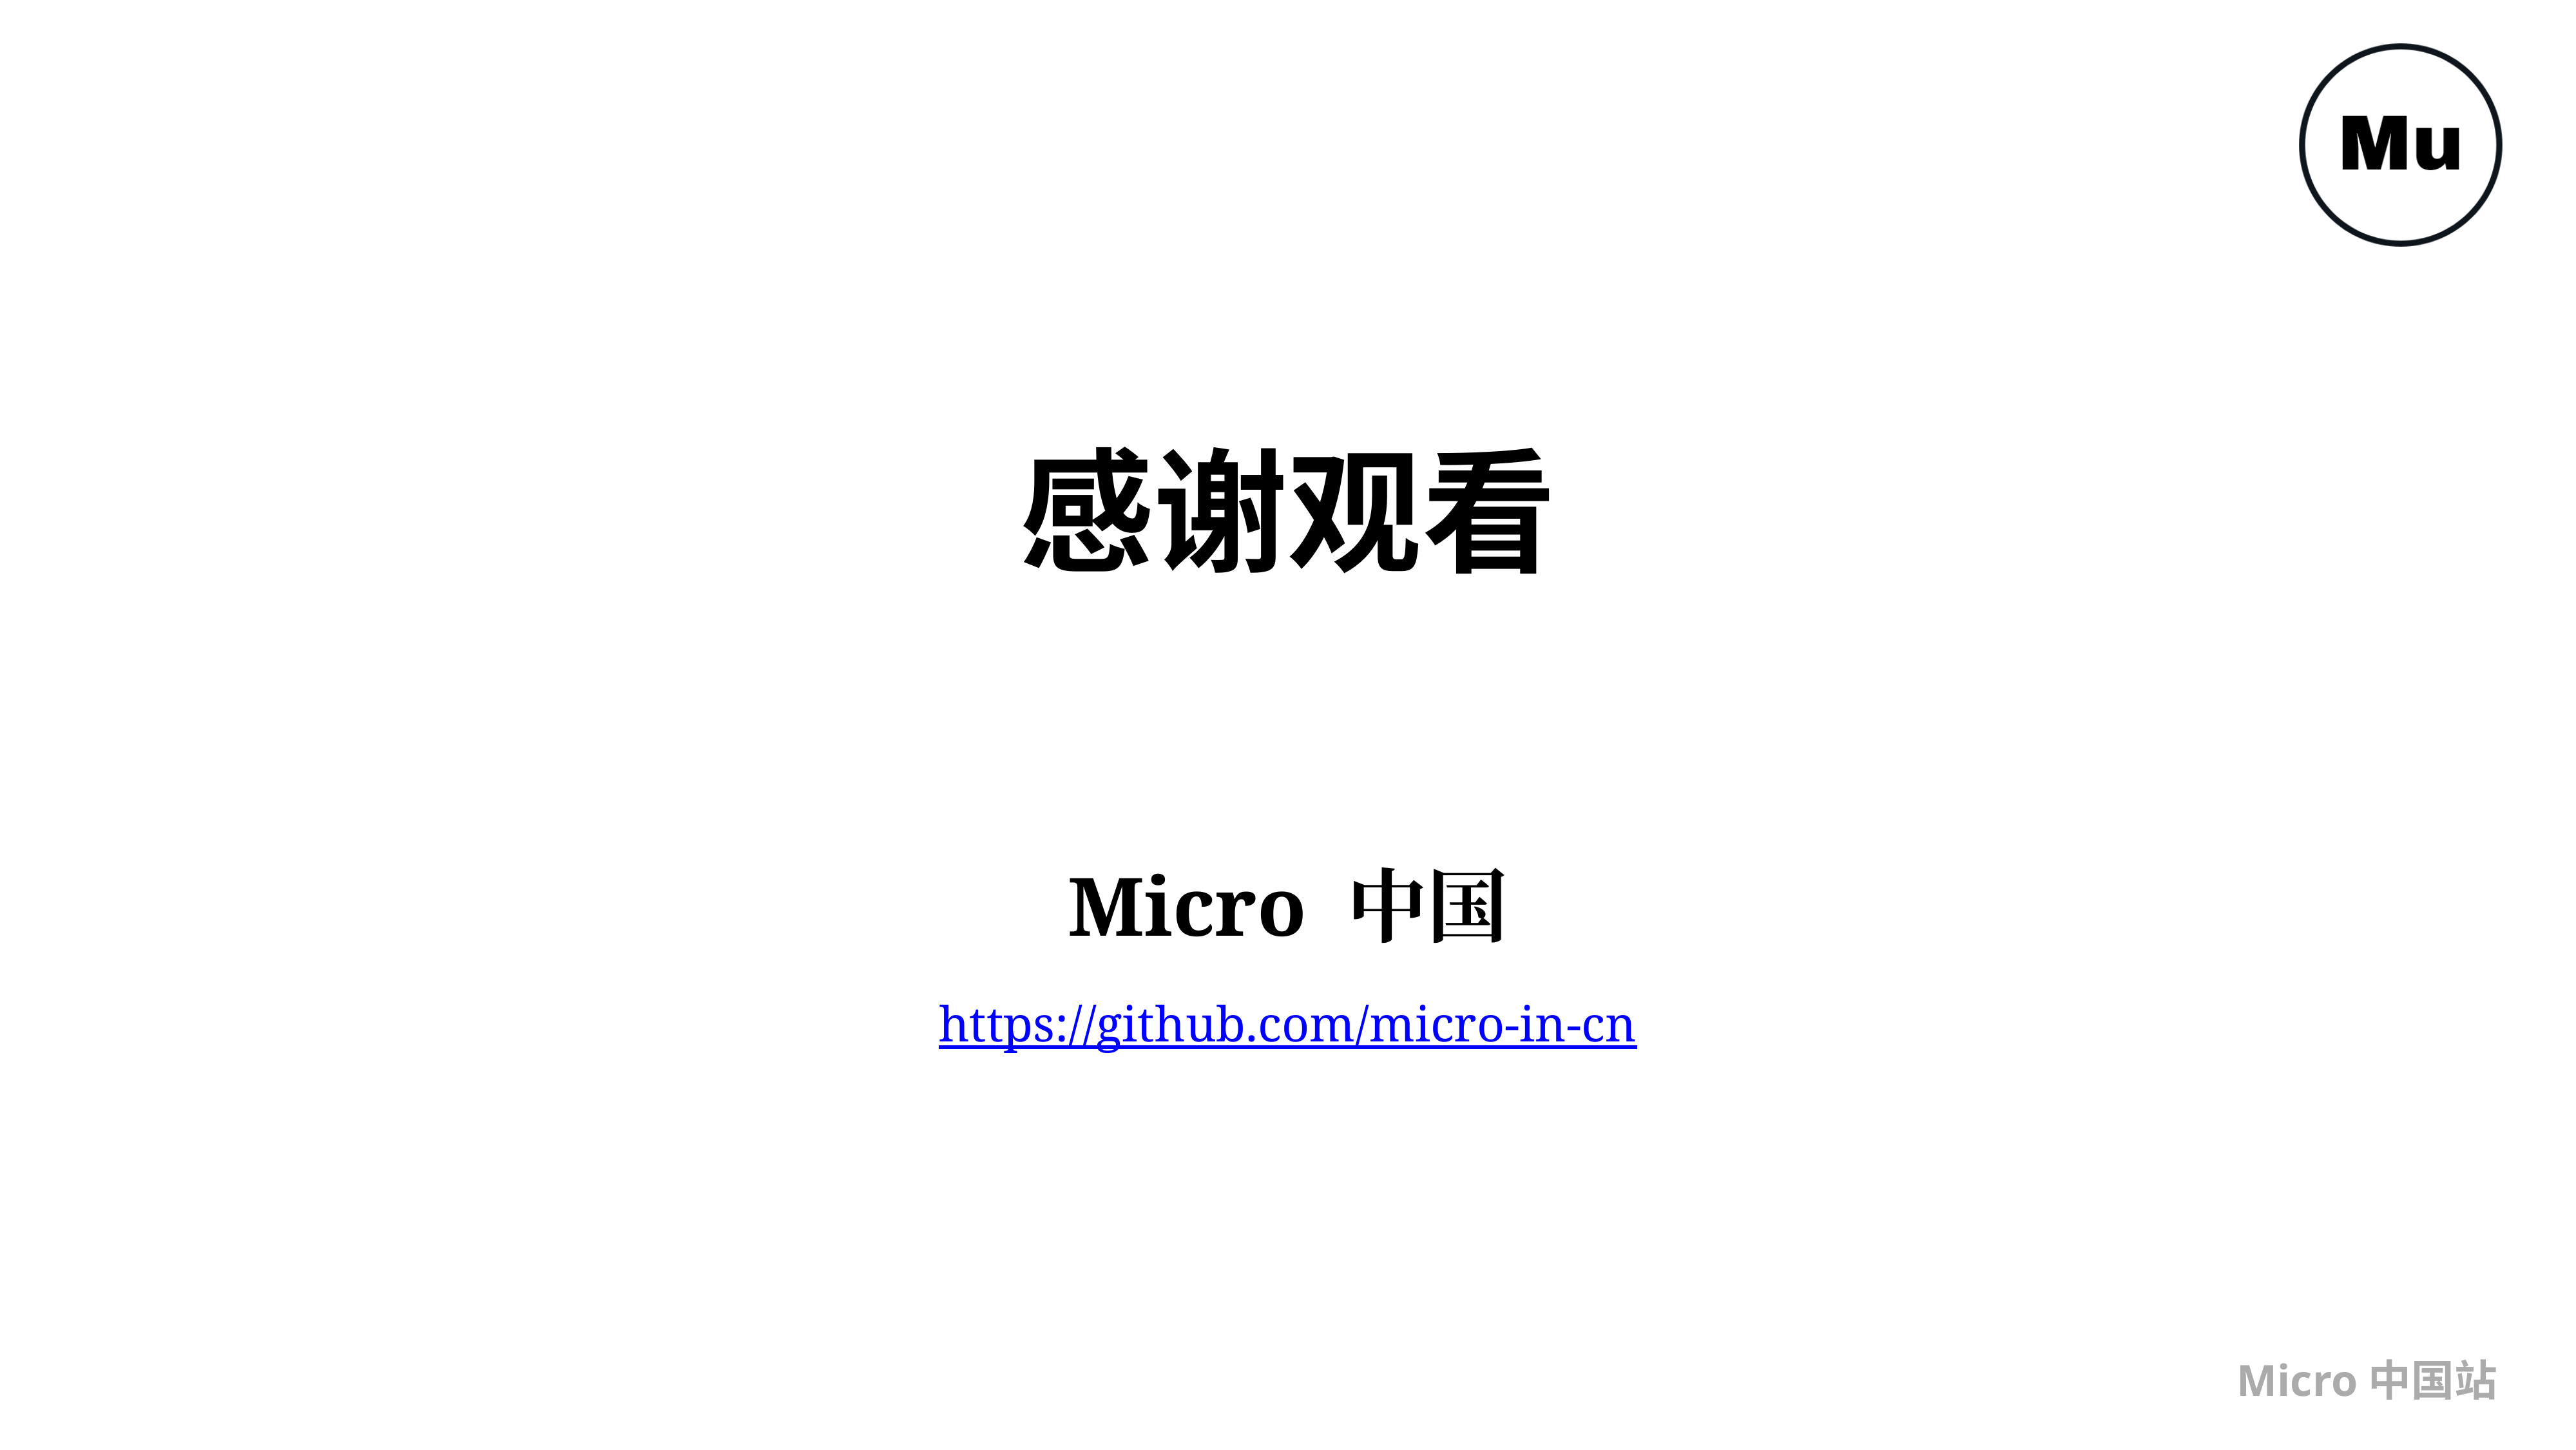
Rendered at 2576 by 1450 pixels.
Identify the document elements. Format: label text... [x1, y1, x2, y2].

picture [2296, 39, 2506, 249]
text_box https://github.com/micro-in-cn [917, 989, 1659, 1056]
text_box Micro 中国 [728, 851, 1848, 974]
text_box 感谢观看 [1014, 422, 1562, 620]
